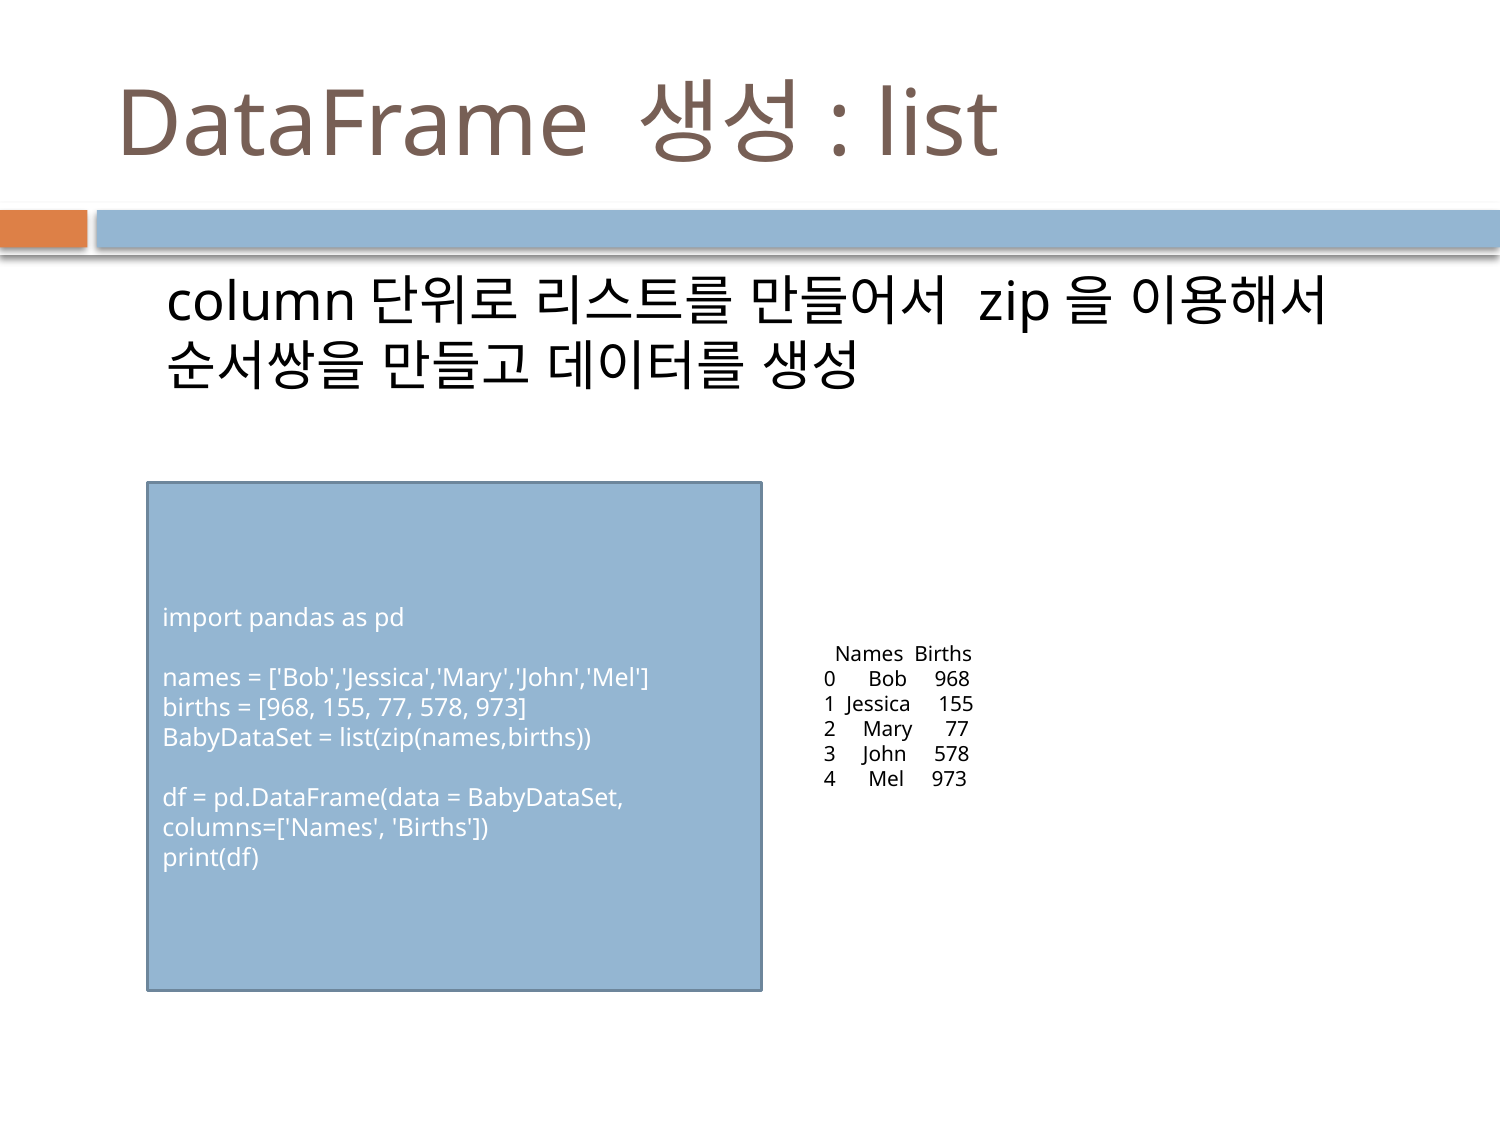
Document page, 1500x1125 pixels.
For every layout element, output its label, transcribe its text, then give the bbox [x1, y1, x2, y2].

text_box import pandas as pd names = ['Bob','Jessica','Mary','John','Mel'] births = [968, 155, 77, 578, 973] BabyDataSet = list(zip(names,births)) df = pd.DataFrame(data = BabyDataSet, columns=['Names', 'Births']) print(df) [146, 481, 763, 992]
text_box Names Births 0 Bob 968 1 Jessica 155 2 Mary 77 3 John 578 4 Mel 973 [809, 633, 1388, 798]
title DataFrame 생성: list [100, 37, 1438, 200]
list column단위로 리스트를 만들어서 zip을 이용해서 순서쌍을 만들고 데이터를 생성 [76, 259, 1427, 409]
